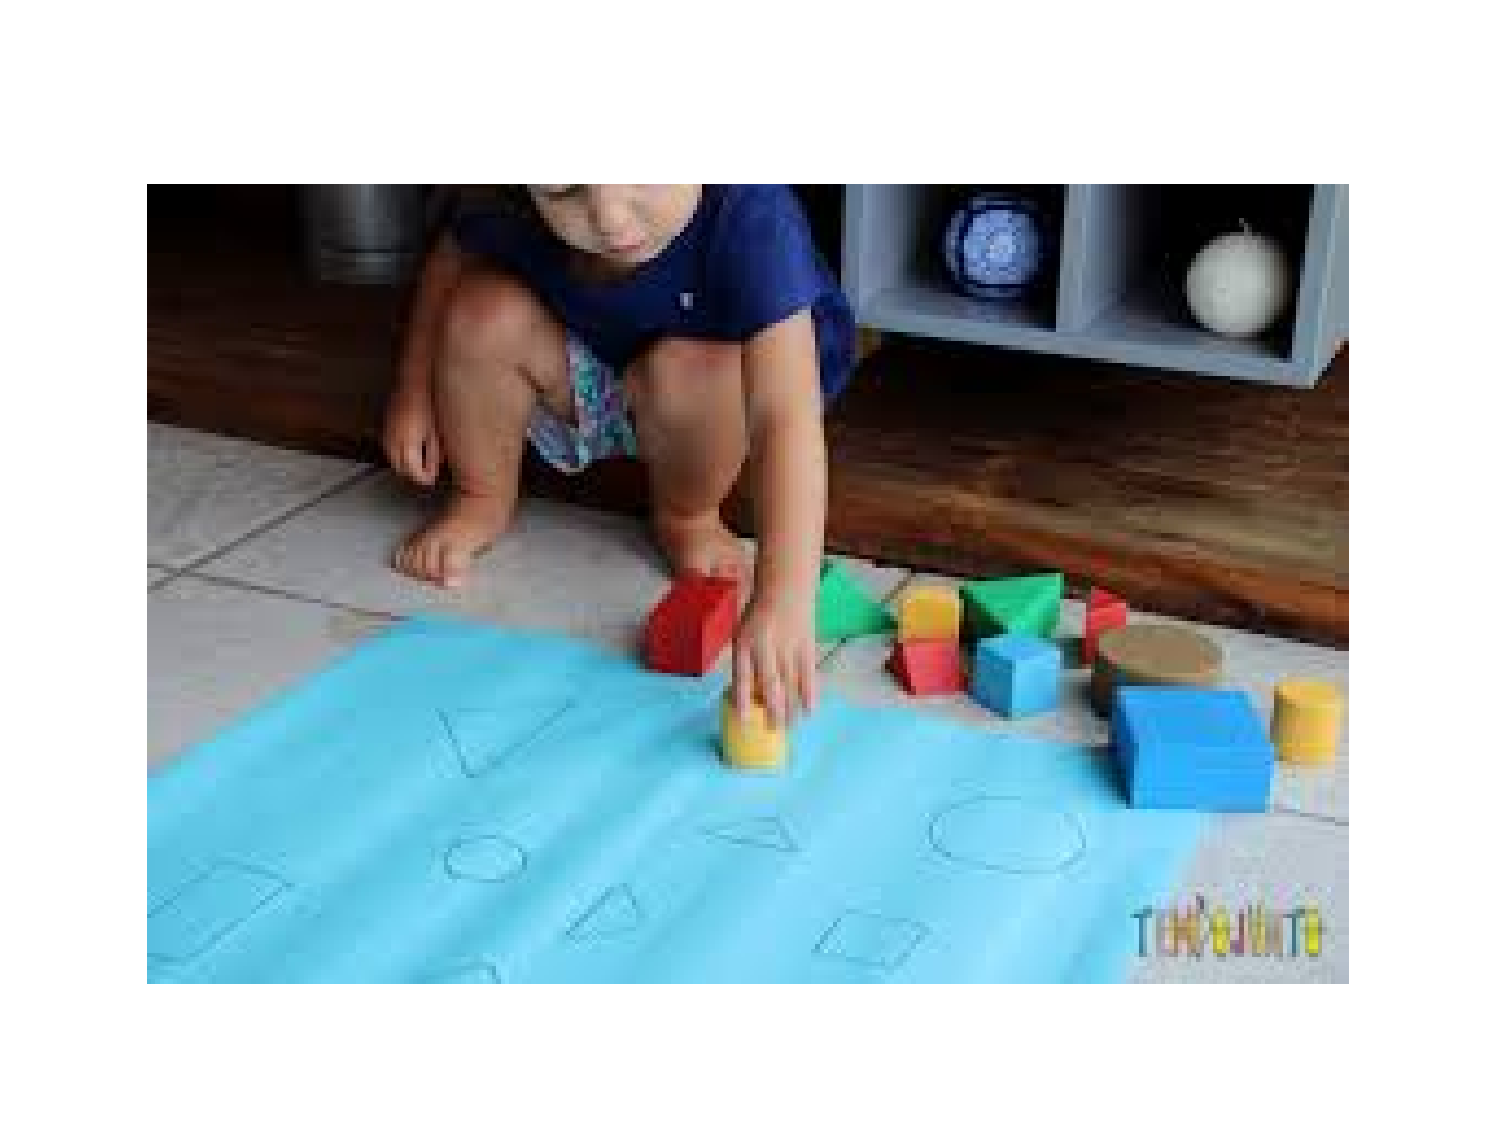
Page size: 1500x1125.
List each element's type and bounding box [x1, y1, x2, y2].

list [147, 184, 1349, 984]
